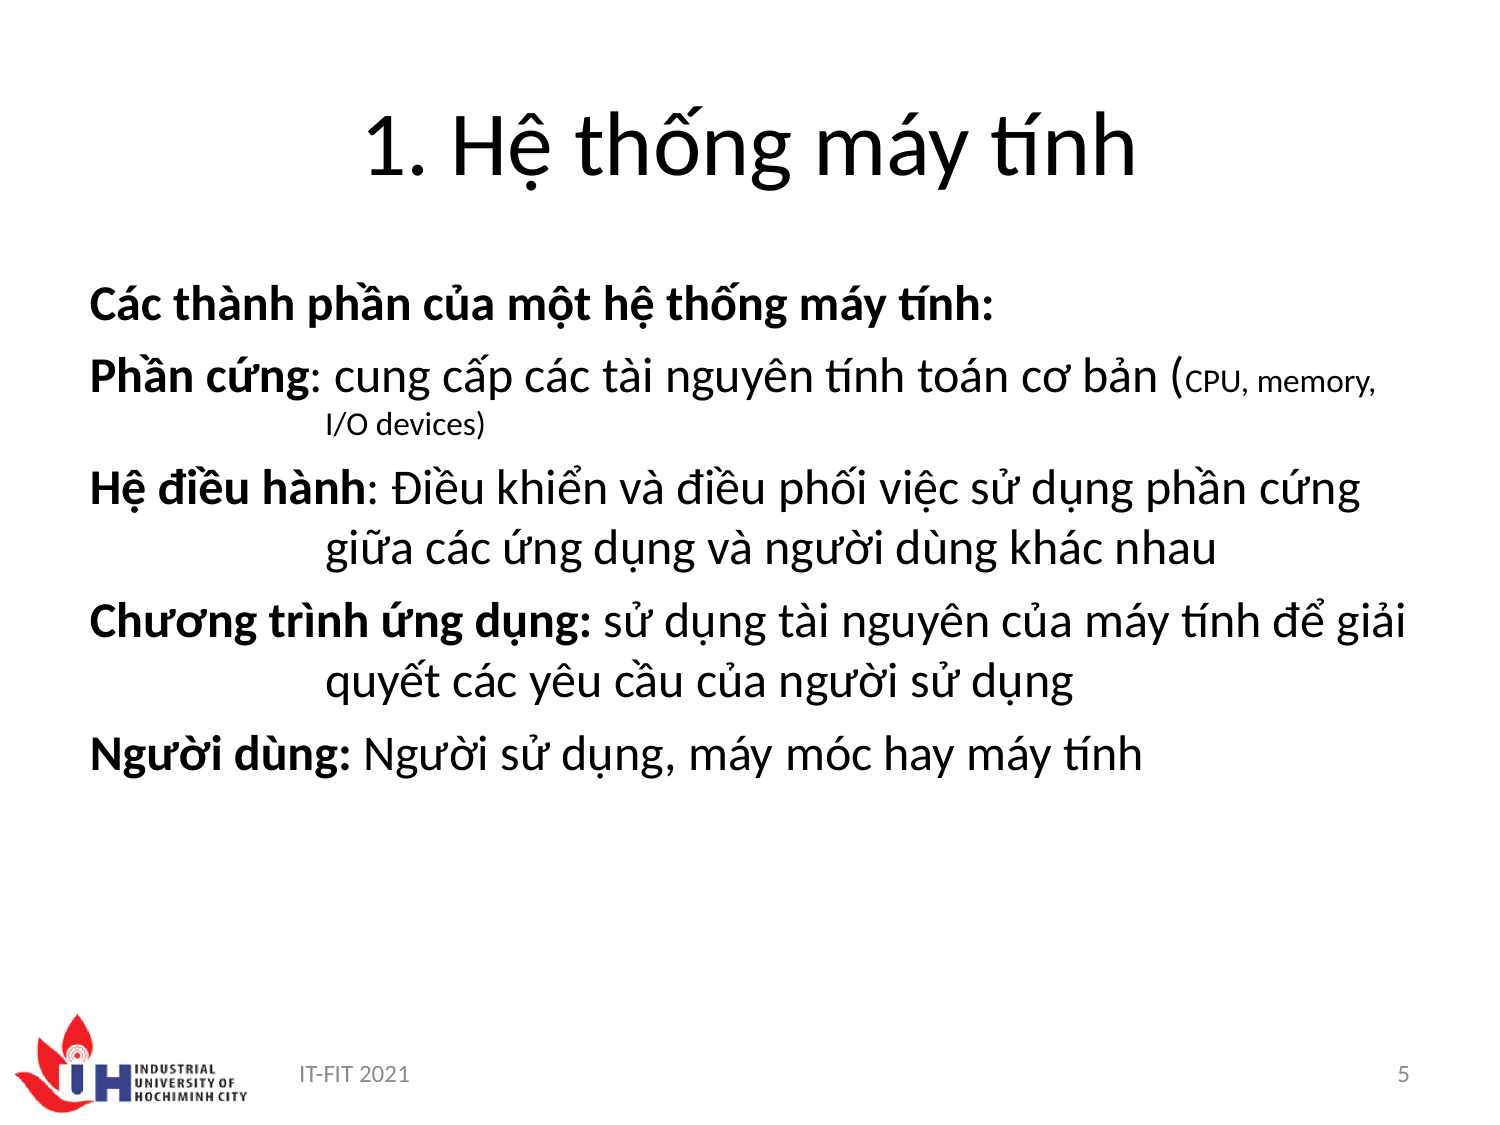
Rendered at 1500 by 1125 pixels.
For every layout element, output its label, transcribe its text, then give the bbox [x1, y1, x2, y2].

picture [11, 1012, 250, 1115]
text_box Các thành phần của một hệ thống máy tính: Phần cứng: cung cấp các tài nguyên tính toán cơ bản (CPU, memory, I/O devices) Hệ điều hành: Điều khiển và điều phối việc sử dụng phần cứng giữa các ứng dụng và người dùng khác nhau Chương trình ứng dụng: sử dụng tài nguyên của máy tính để giải quyết các yêu cầu của người sử dụng Người dùng: Người sử dụng, máy móc hay máy tính [75, 262, 1425, 1005]
text_box IT-FIT 2021 [74, 1042, 425, 1103]
text_box 1. Hệ thống máy tính [75, 45, 1425, 233]
text_box 5 [1074, 1042, 1425, 1103]
